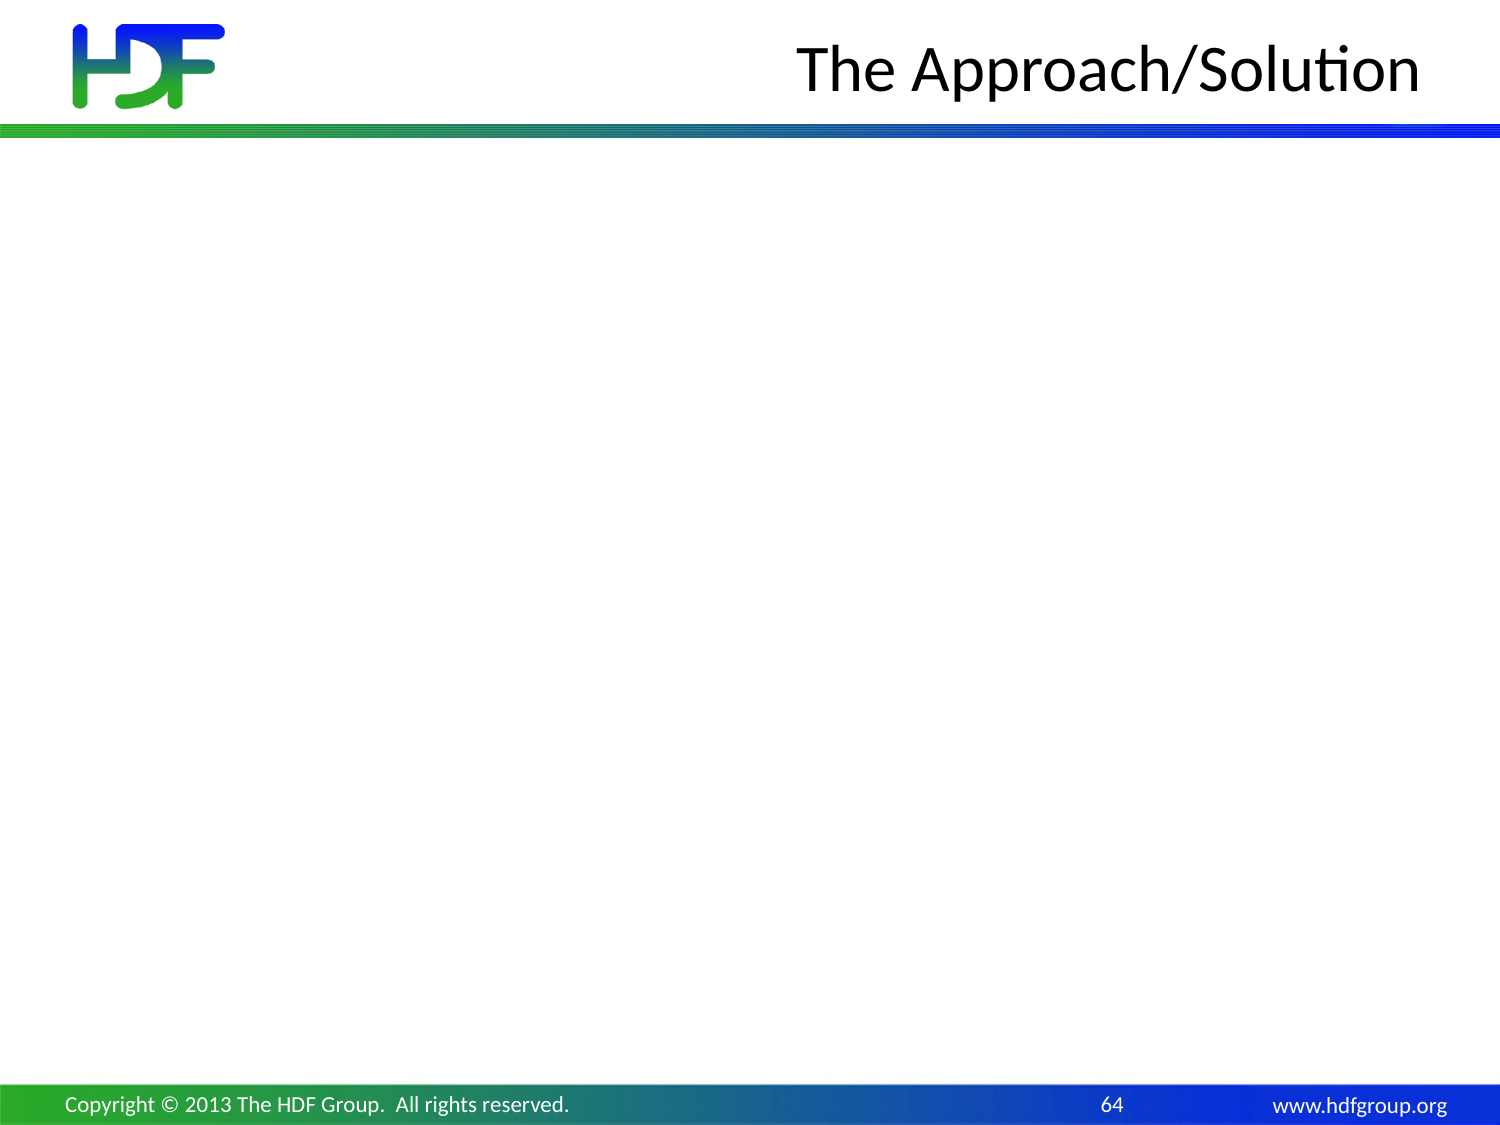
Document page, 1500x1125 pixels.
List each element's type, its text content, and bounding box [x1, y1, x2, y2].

picture [0, 0, 1500, 1125]
slide_number 64 [1049, 1087, 1176, 1125]
title The Approach/Solution [187, 24, 1438, 113]
slide_number Copyright © 2013 The HDF Group. All rights reserved. [49, 1087, 751, 1125]
